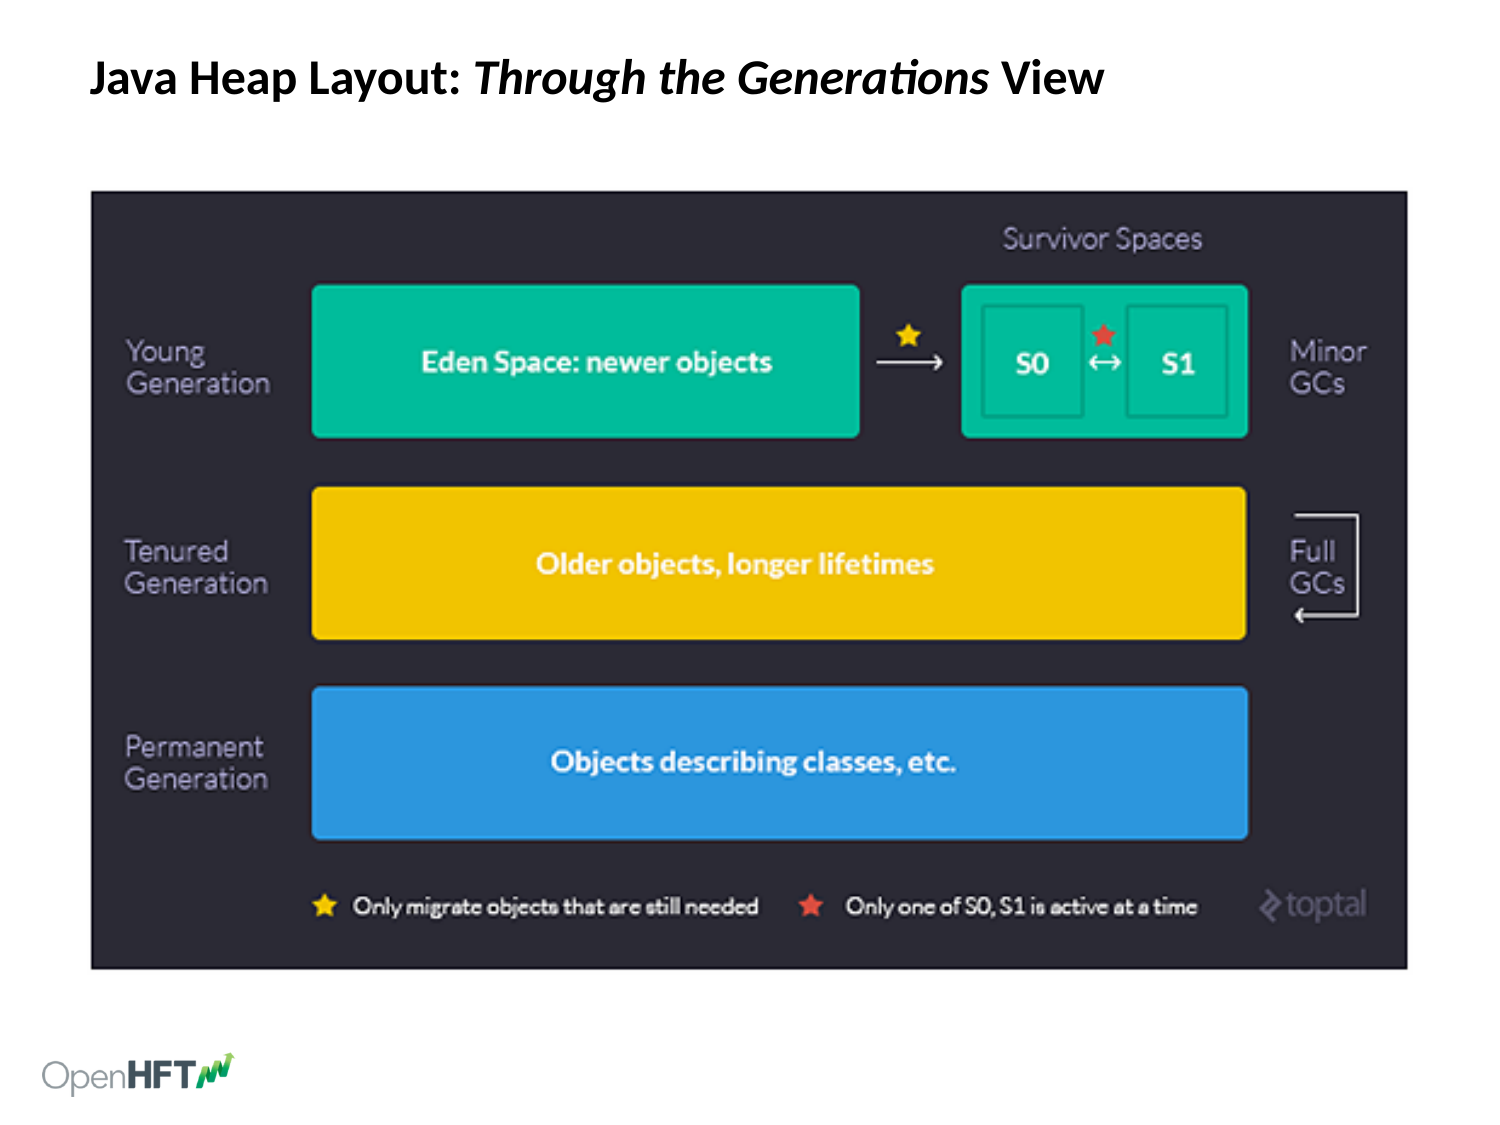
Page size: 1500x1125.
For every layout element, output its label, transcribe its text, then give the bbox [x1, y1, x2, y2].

text_box Java Heap Layout: Through the Generations View [74, 37, 1413, 113]
picture [87, 187, 1414, 976]
picture [37, 1049, 247, 1101]
